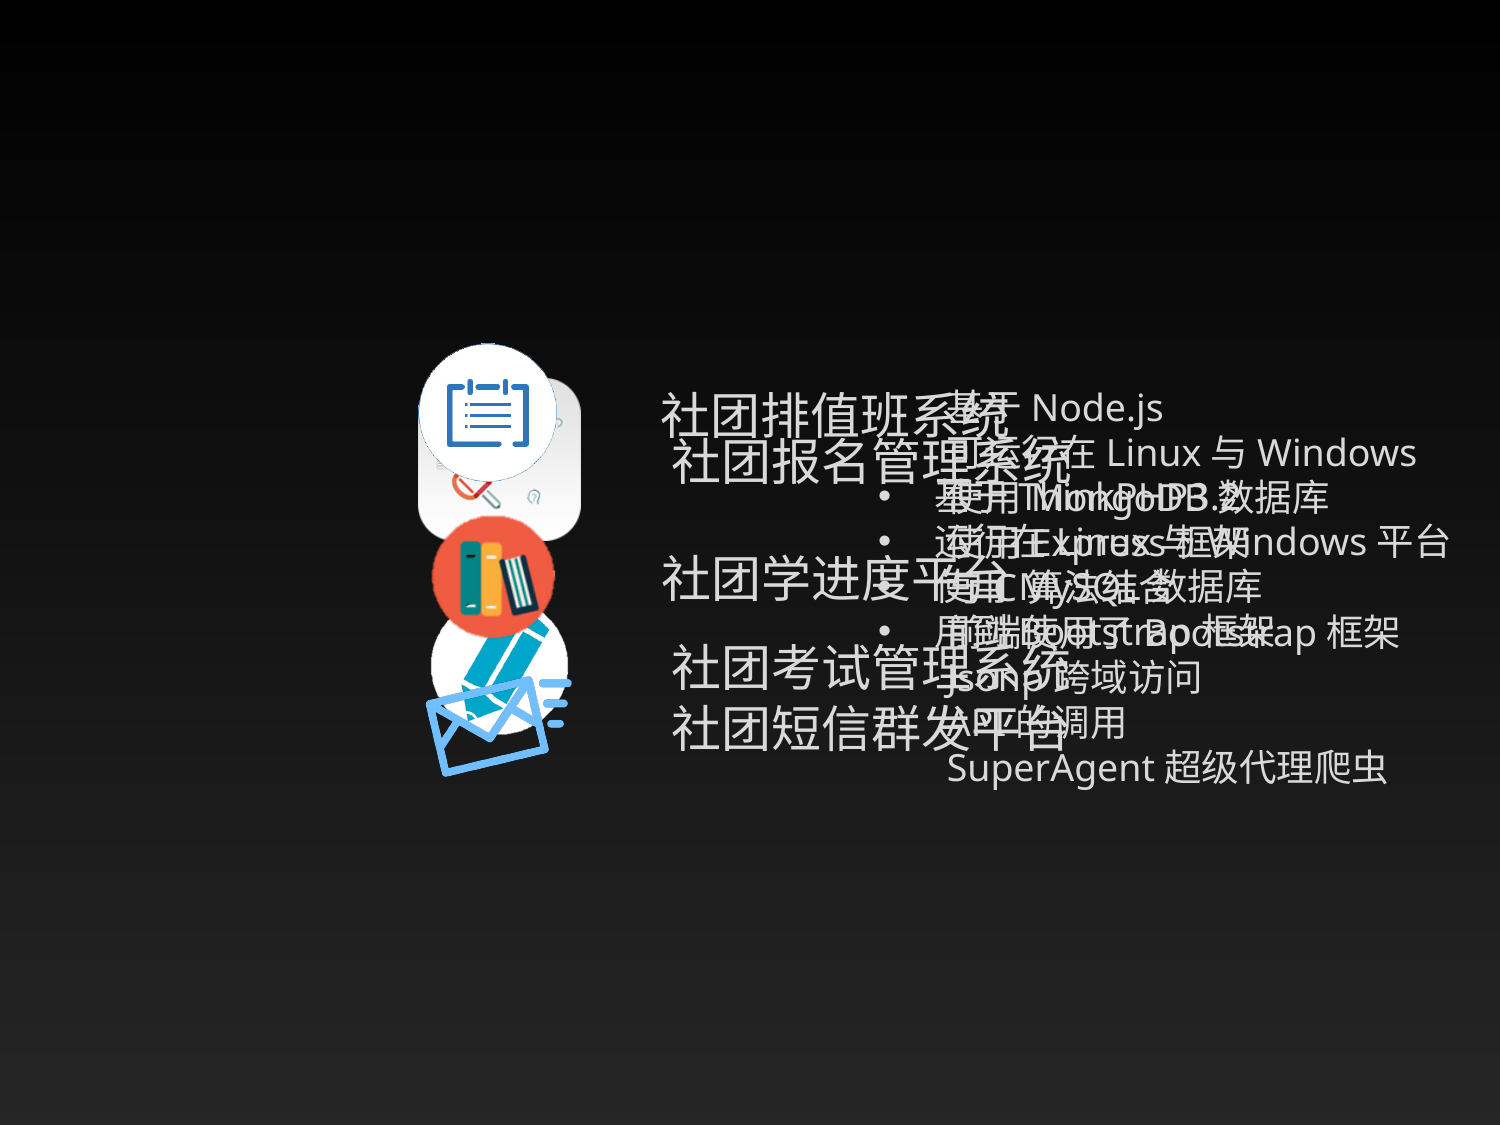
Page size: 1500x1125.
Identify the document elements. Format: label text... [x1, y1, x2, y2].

text_box 基于Node.js 可运行在Linux与Windows 使用MongoDB数据库 使用Express框架 与C算法结合 前端使用了Bootstrap框架 Jsonp跨域访问 API的调用 SuperAgent超级代理爬虫 [932, 376, 1433, 797]
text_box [418, 343, 1090, 782]
text_box 基于ThinkPHP3.2 运行在Linux与Windows平台 使用MySQL数据库 用到Bootstrap框架 [1433, 465, 1467, 661]
